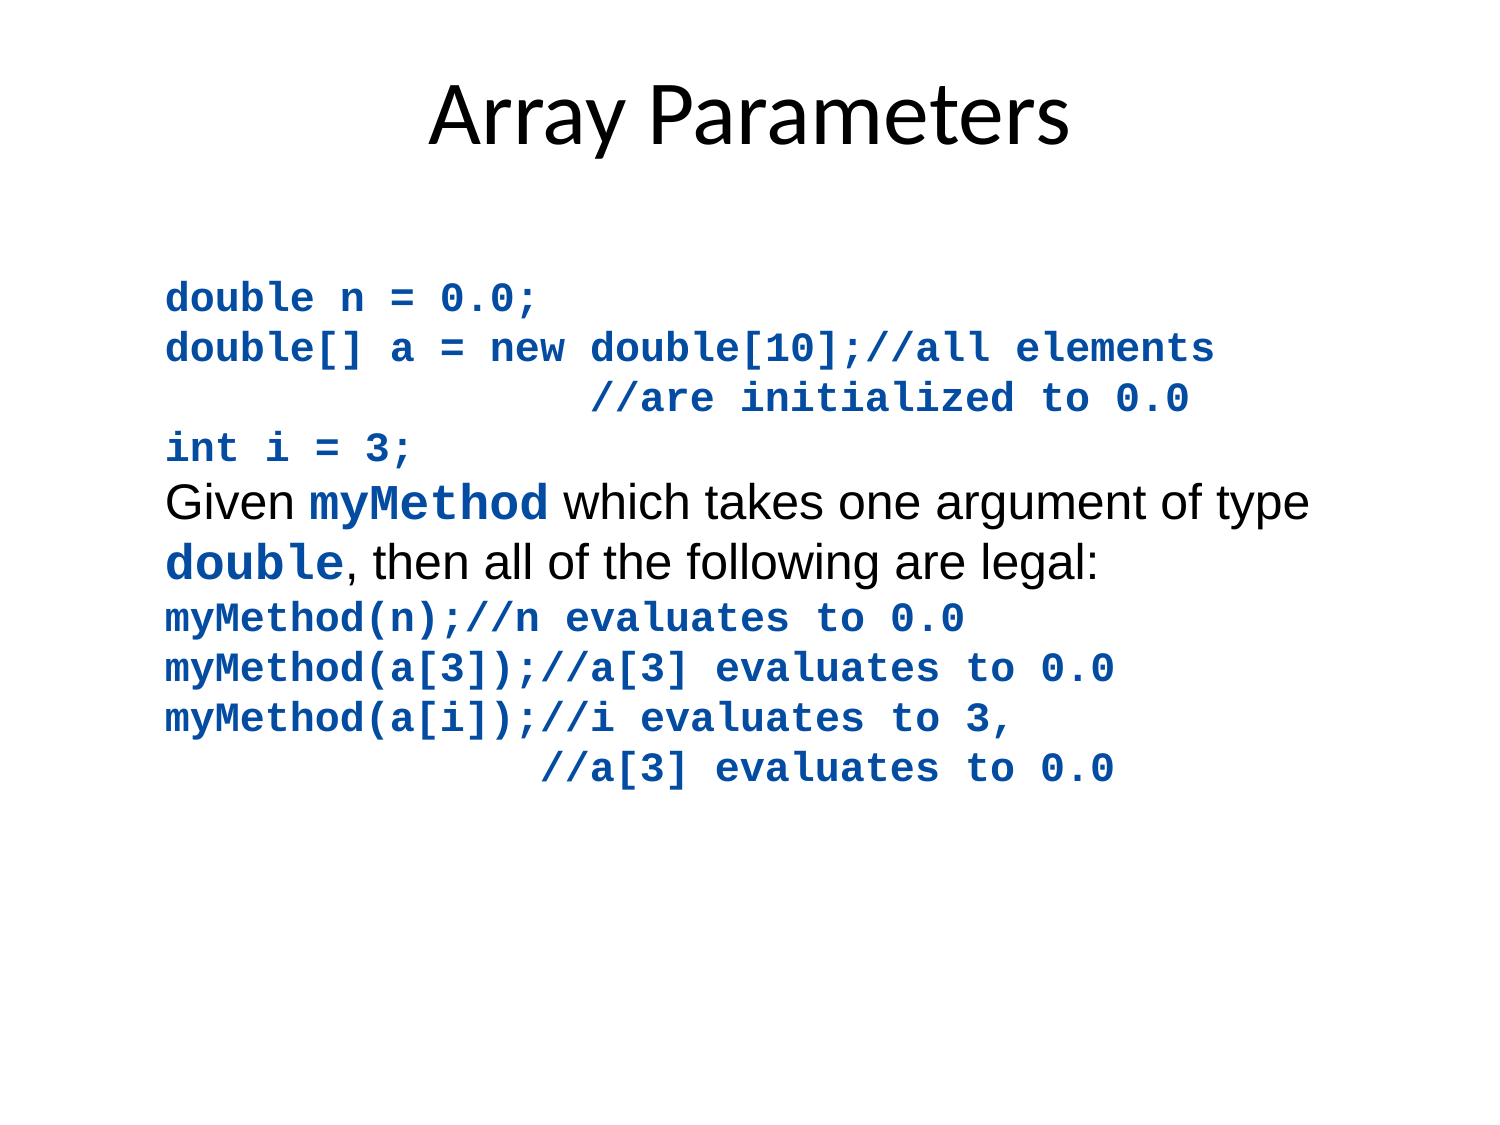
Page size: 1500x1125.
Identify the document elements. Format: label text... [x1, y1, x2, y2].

list double n = 0.0; double[] a = new double[10];//all elements //are initialized to 0.0 int i = 3; Given myMethod which takes one argument of type double, then all of the following are legal: myMethod(n);//n evaluates to 0.0 myMethod(a[3]);//a[3] evaluates to 0.0 myMethod(a[i]);//i evaluates to 3, //a[3] evaluates to 0.0 [75, 262, 1425, 1005]
title Array Parameters [75, 45, 1425, 233]
